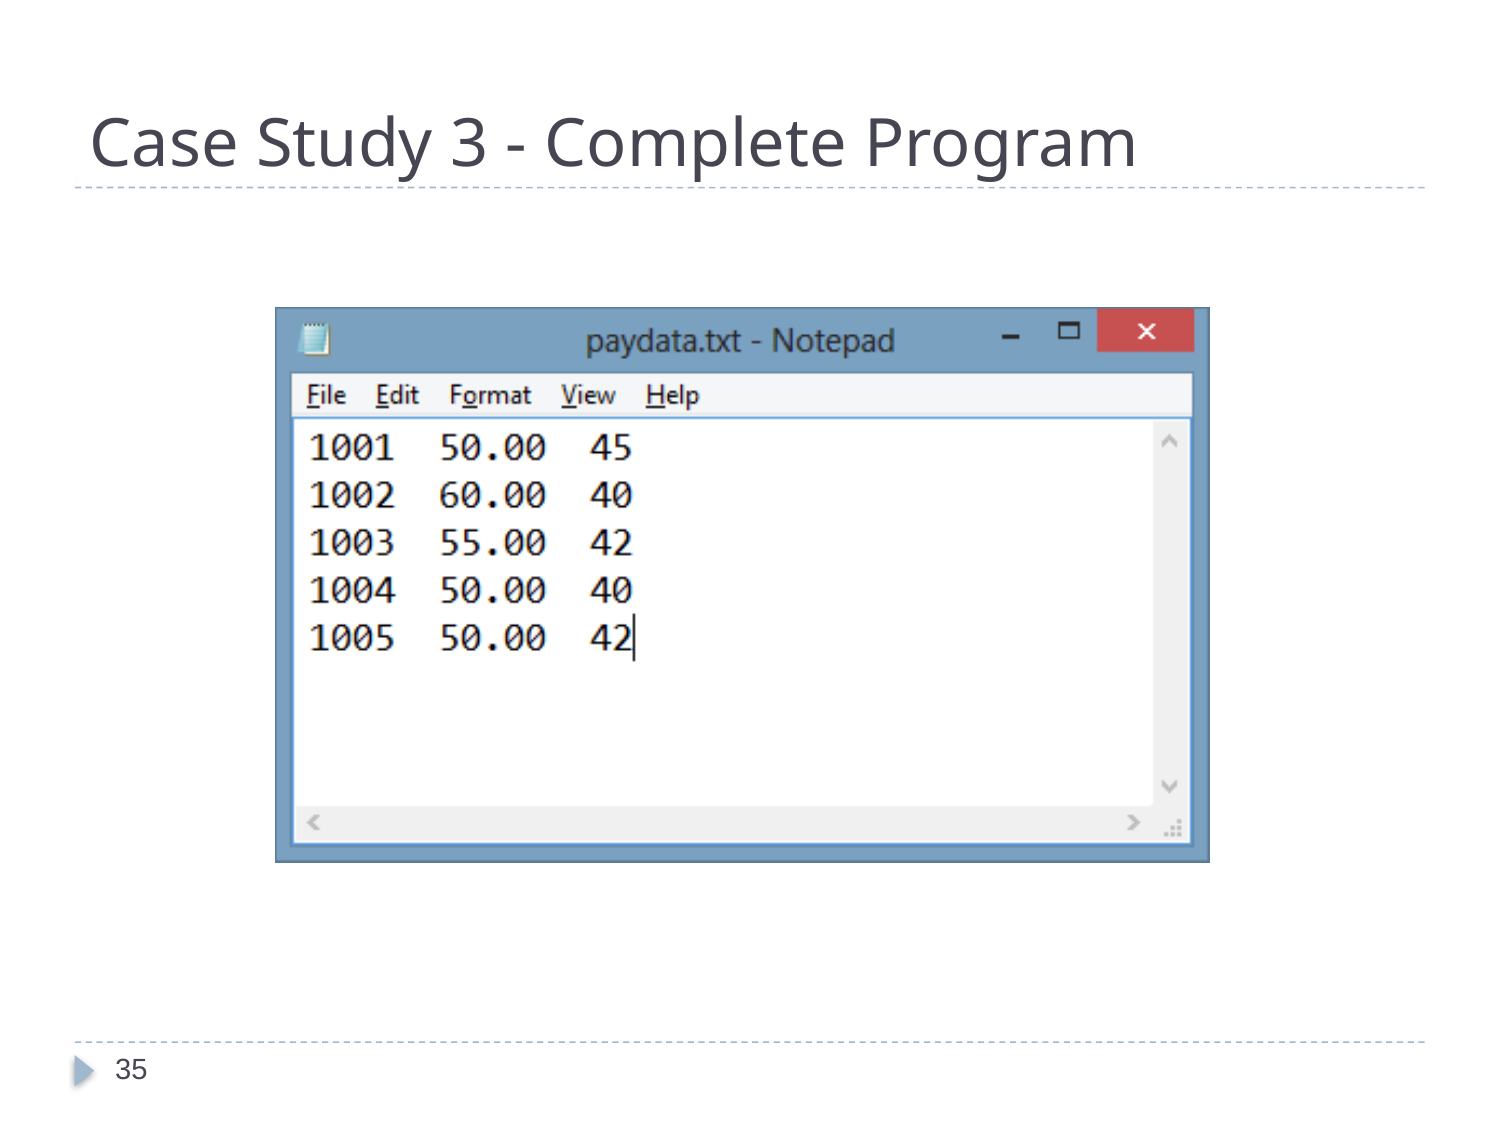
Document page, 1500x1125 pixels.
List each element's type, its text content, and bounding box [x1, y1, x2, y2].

slide_number 35 [100, 1042, 426, 1103]
picture [274, 307, 1211, 863]
title Case Study 3 - Complete Program [75, 24, 1425, 188]
